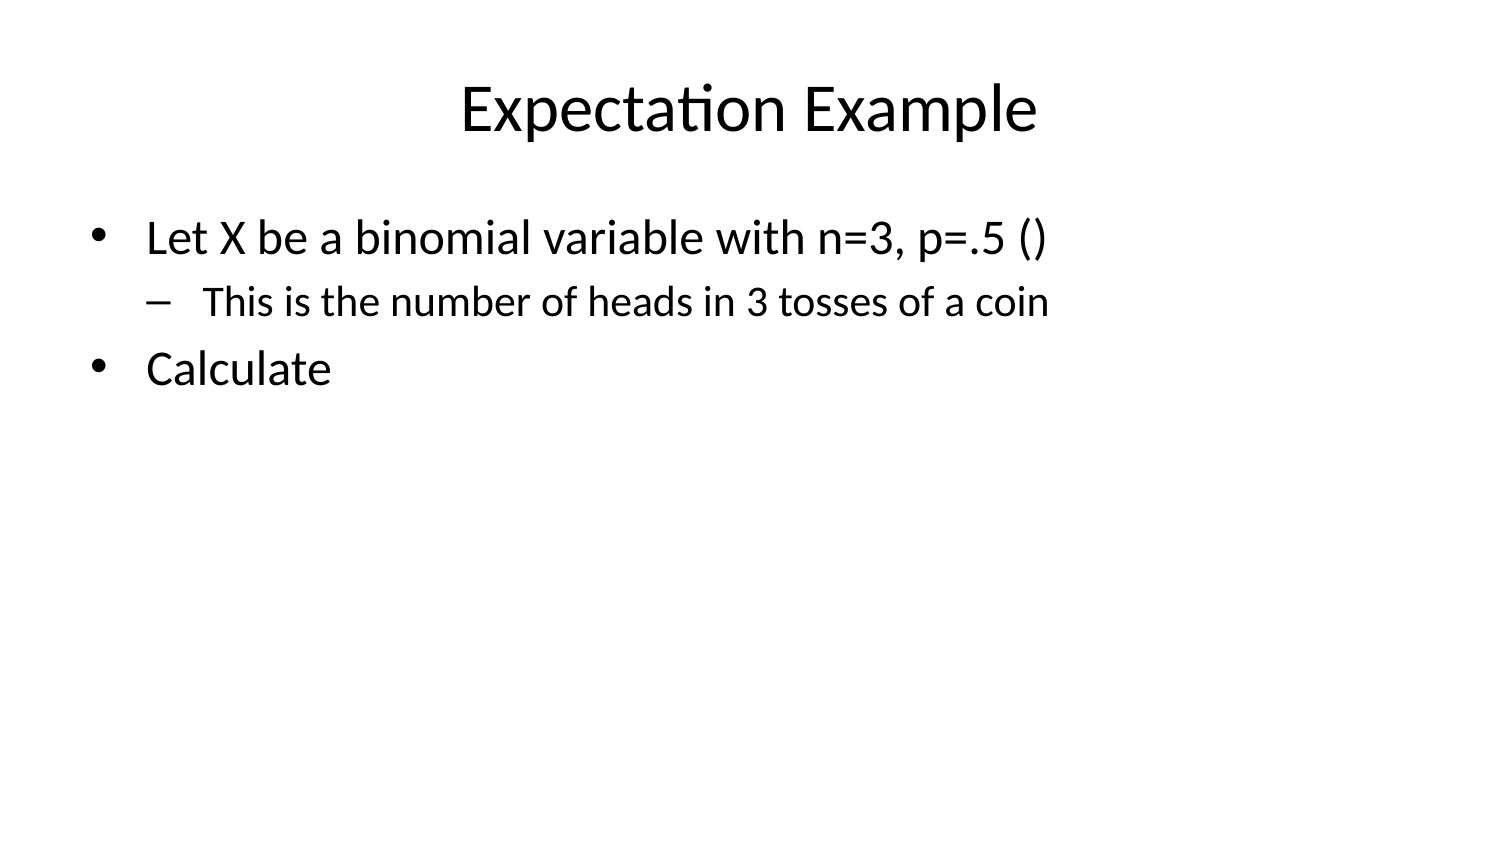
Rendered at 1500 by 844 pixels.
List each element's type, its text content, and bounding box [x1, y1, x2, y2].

title Expectation Example [75, 33, 1425, 175]
